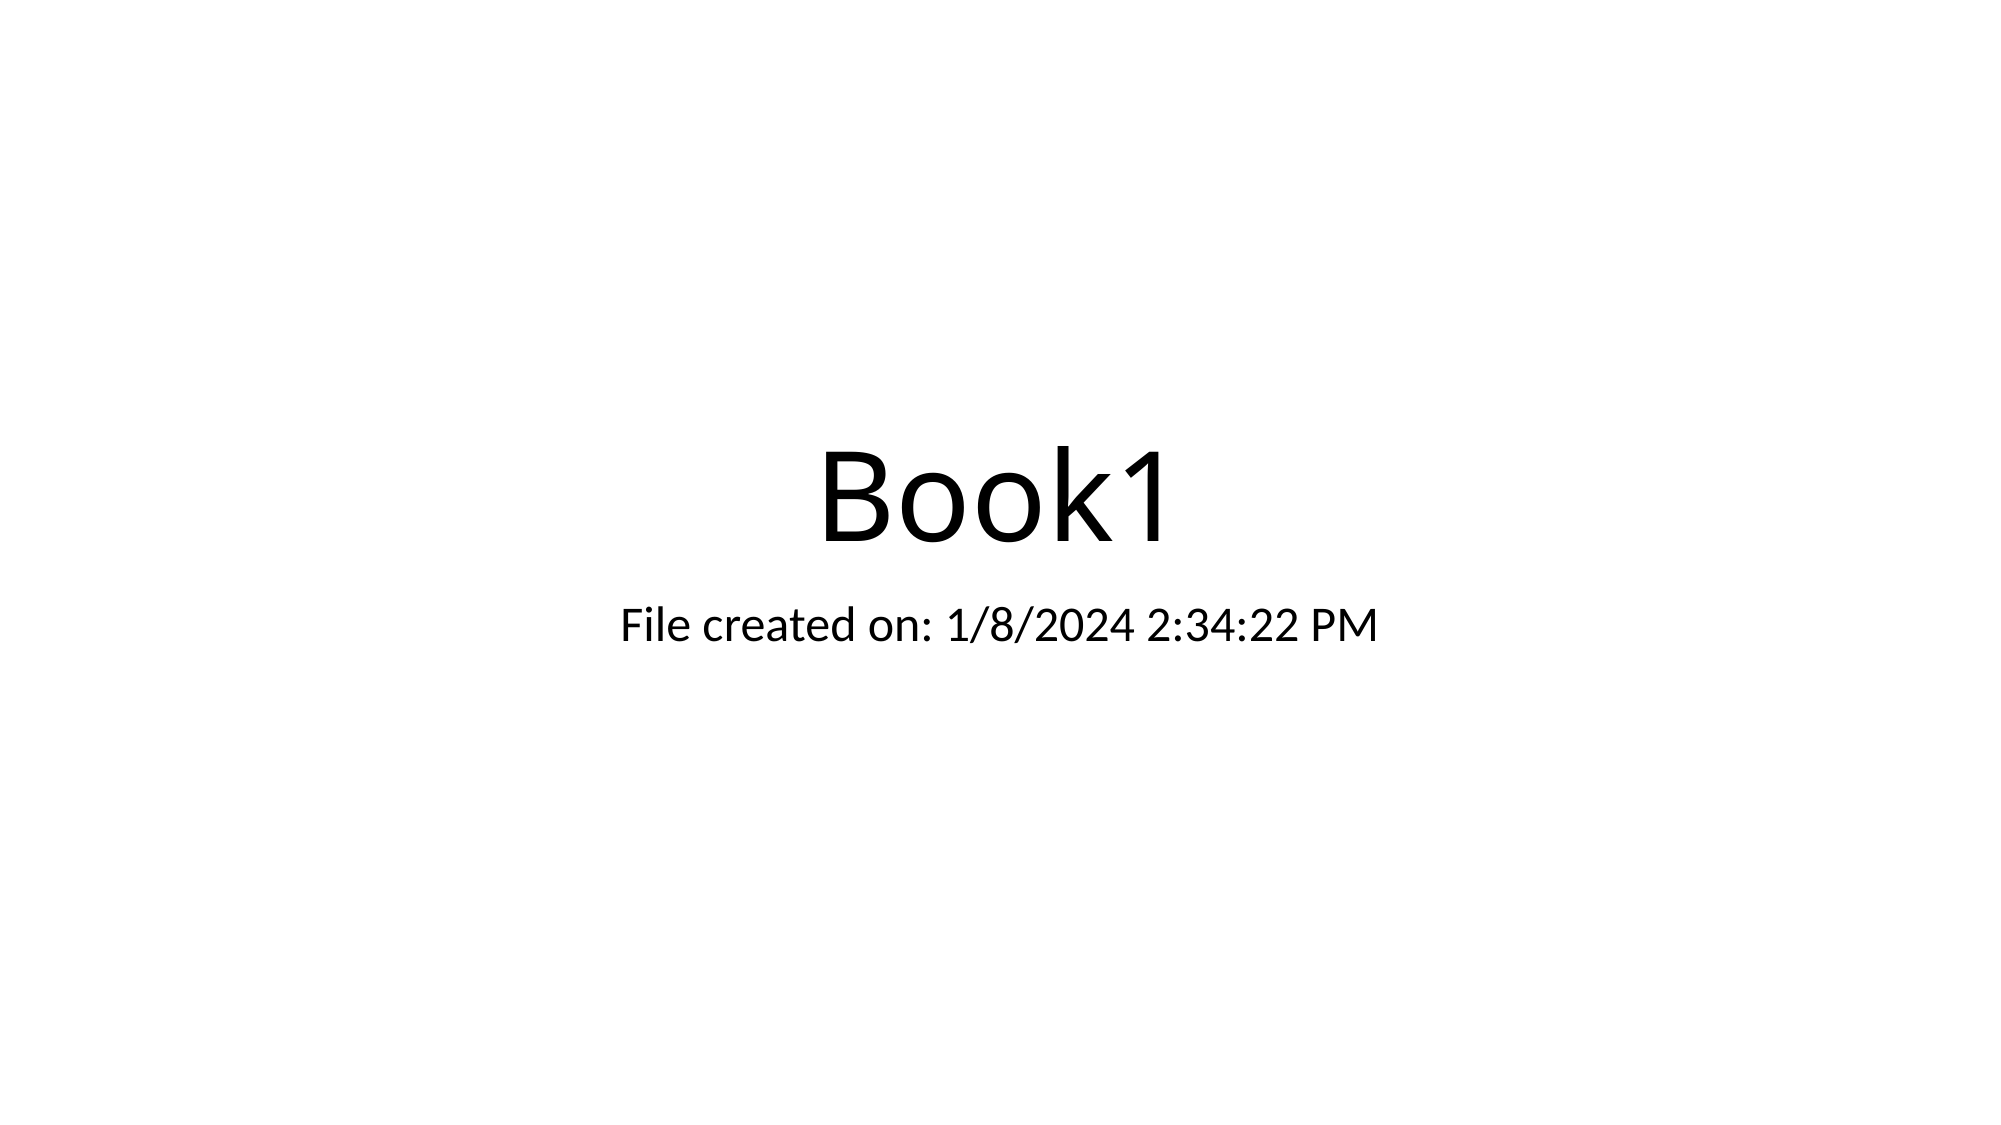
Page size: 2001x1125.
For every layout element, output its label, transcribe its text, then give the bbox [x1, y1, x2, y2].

title Book1 [249, 184, 1750, 576]
subtitle File created on: 1/8/2024 2:34:22 PM [249, 590, 1750, 863]
